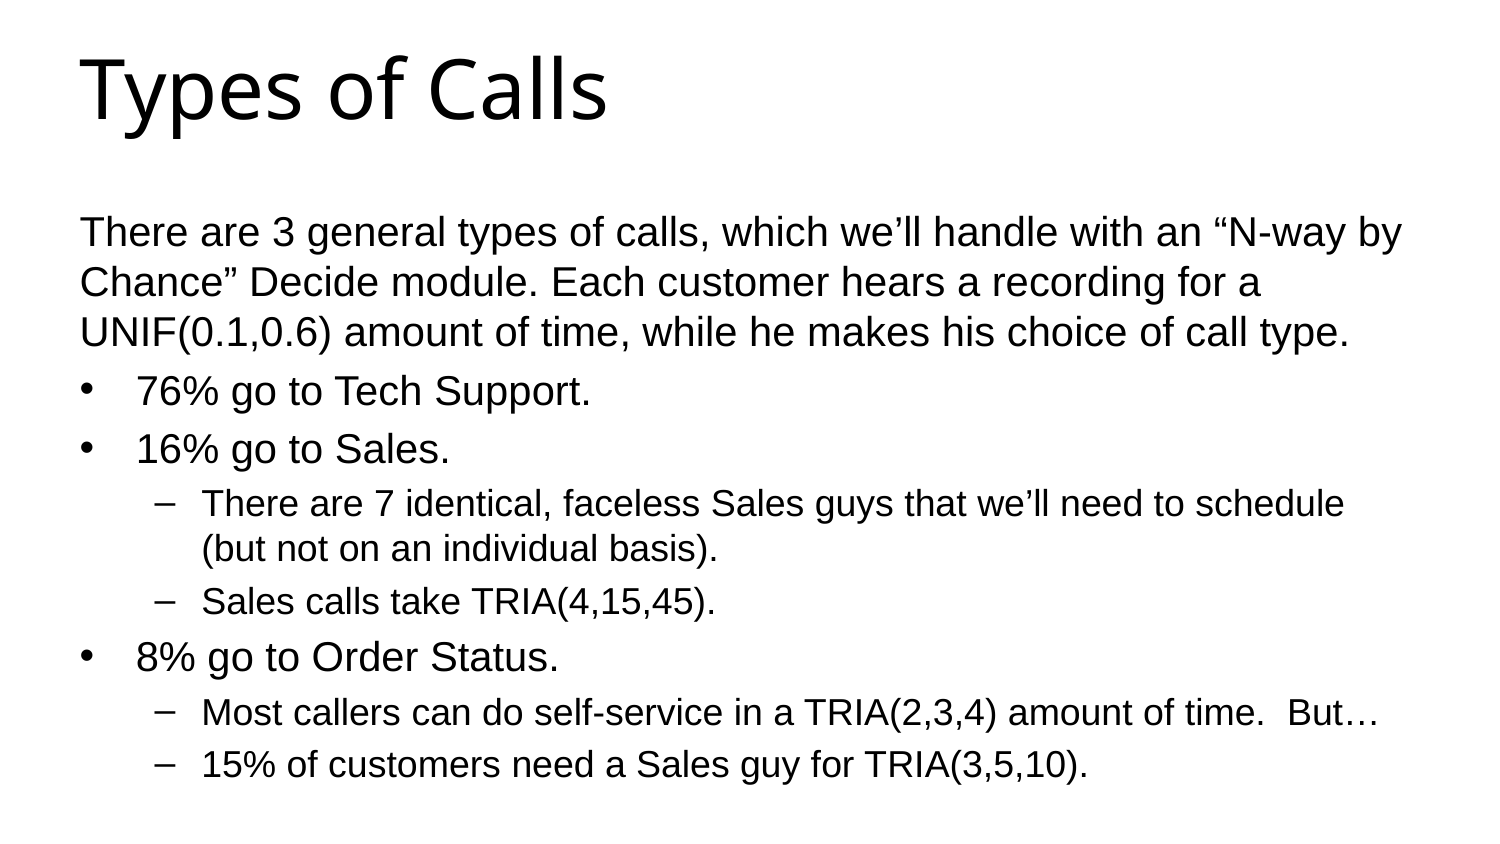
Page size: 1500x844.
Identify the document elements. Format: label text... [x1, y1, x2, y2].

list Types of Calls [64, 28, 1318, 146]
text_box There are 3 general types of calls, which we’ll handle with an “N-way by Chance” Decide module. Each customer hears a recording for a UNIF(0.1,0.6) amount of time, while he makes his choice of call type. 76% go to Tech Support. 16% go to Sales. There are 7 identical, faceless Sales guys that we’ll need to schedule (but not on an individual basis). Sales calls take TRIA(4,15,45). 8% go to Order Status. Most callers can do self-service in a TRIA(2,3,4) amount of time. But… 15% of customers need a Sales guy for TRIA(3,5,10). [64, 197, 1420, 844]
